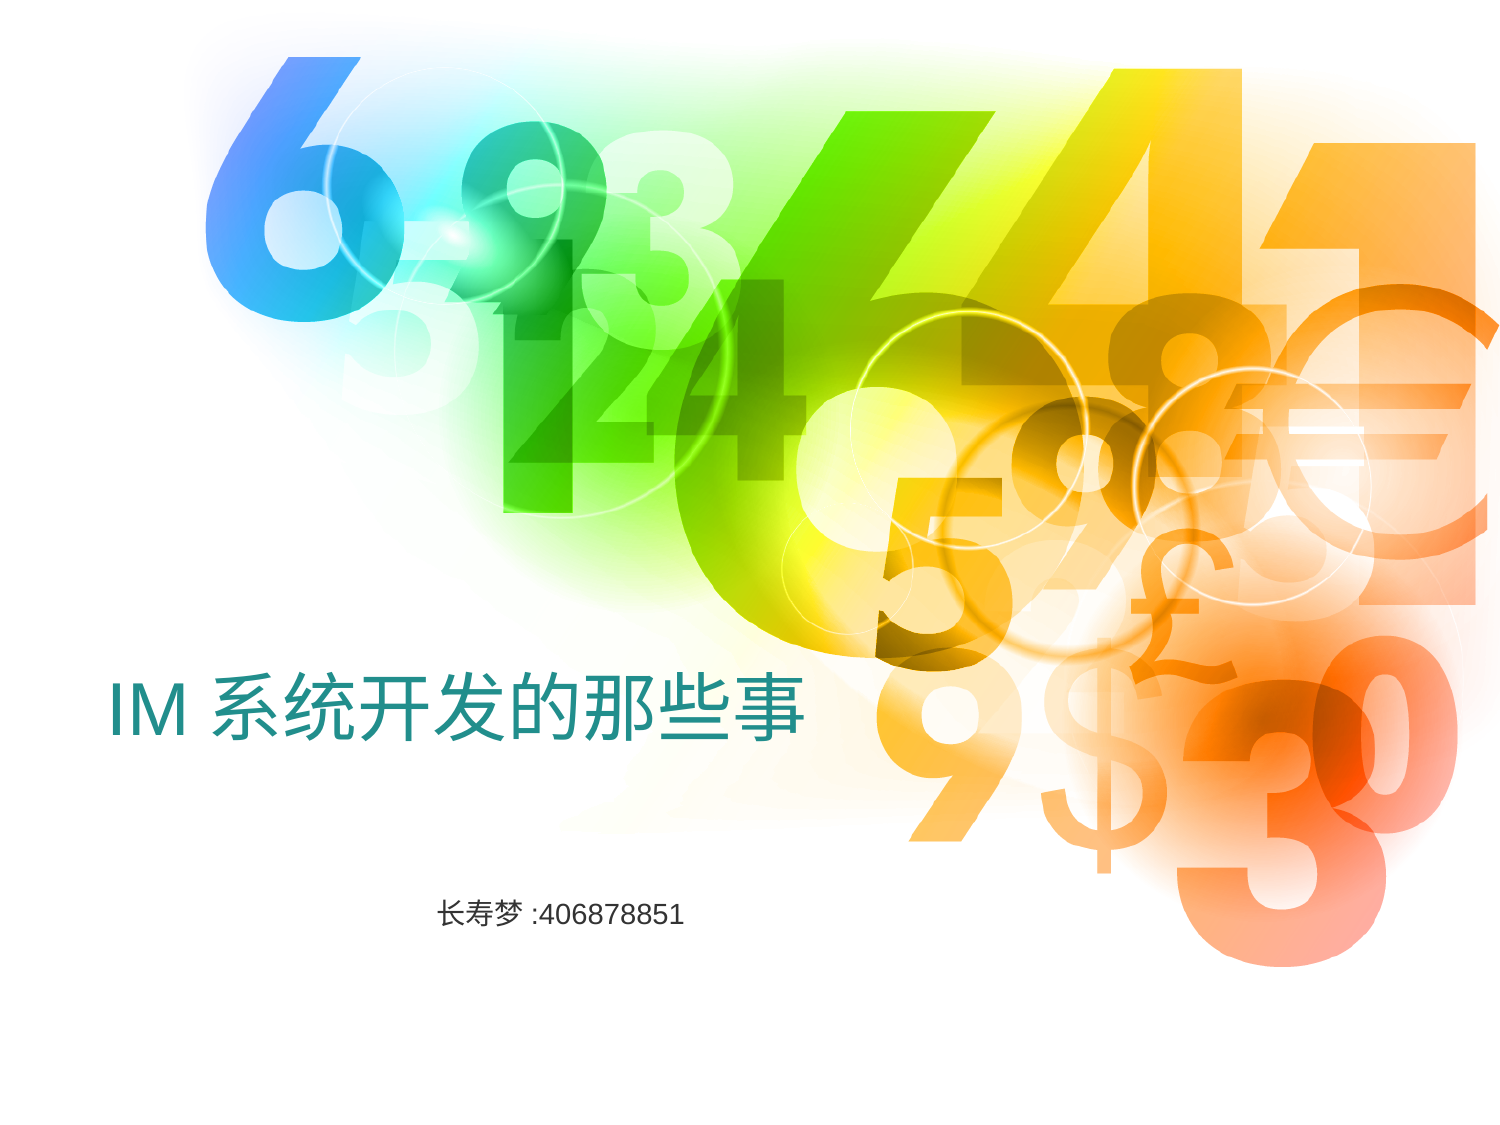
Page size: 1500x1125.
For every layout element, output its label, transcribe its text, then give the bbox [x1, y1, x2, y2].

text_box 长寿梦:406878851 [421, 878, 701, 939]
title IM系统开发的那些事 [35, 645, 879, 758]
picture [30, 0, 1500, 1090]
